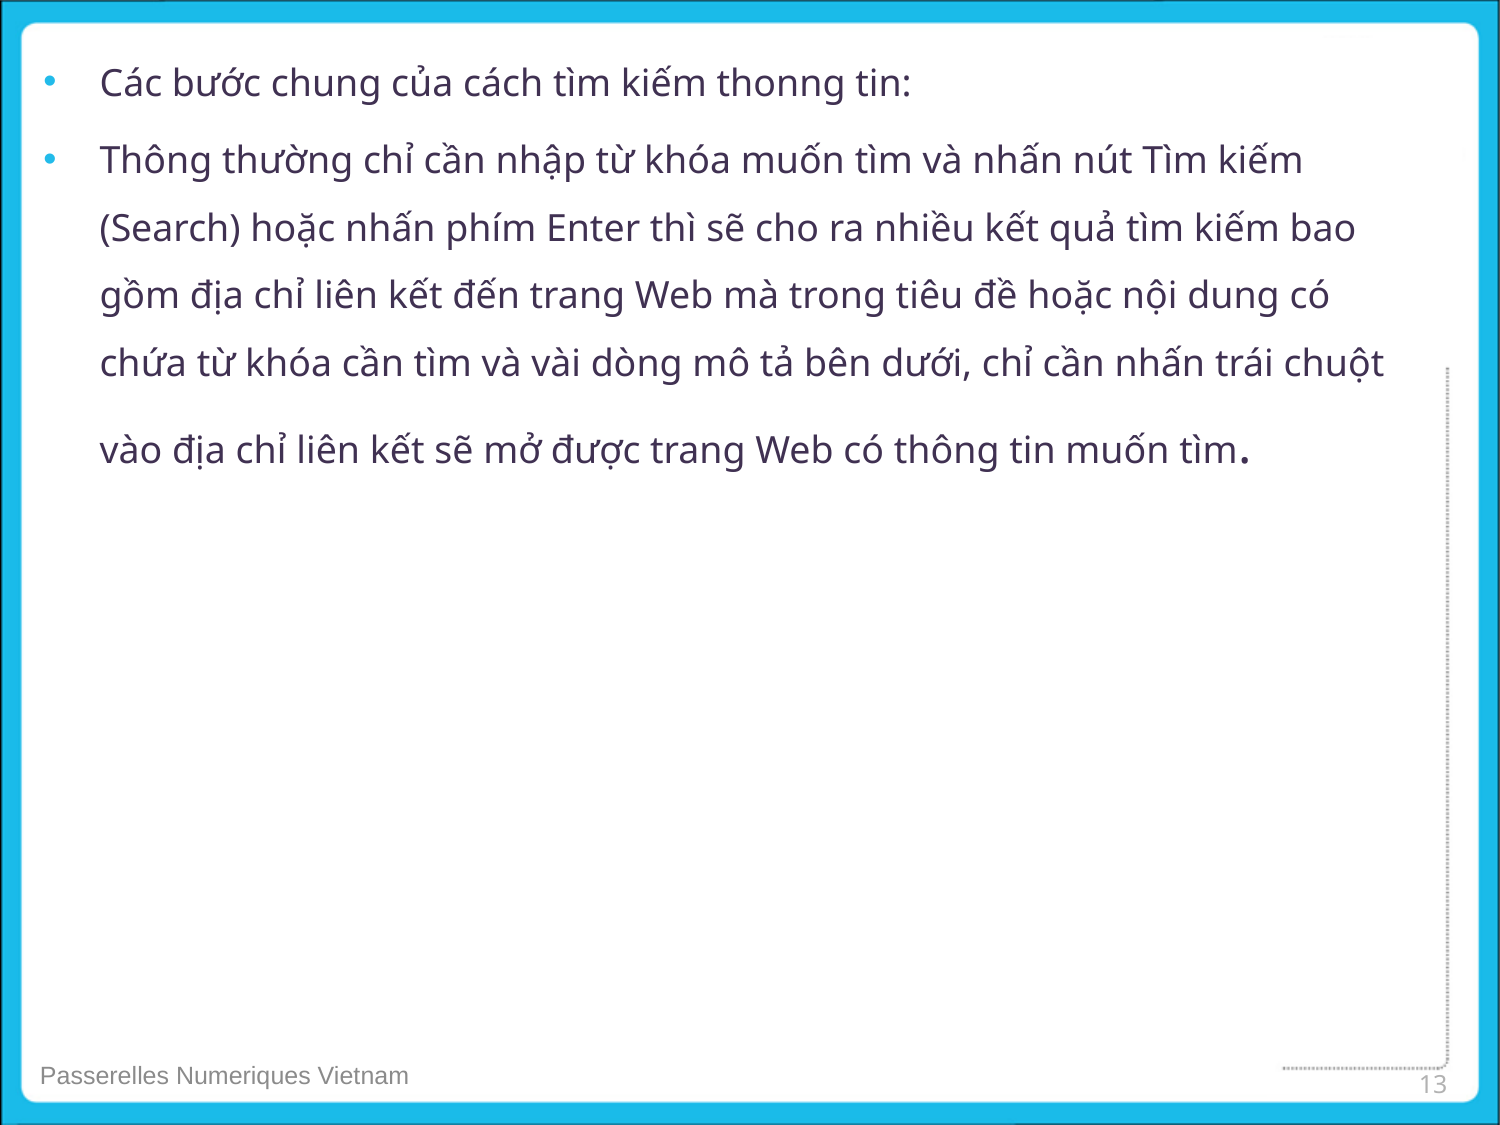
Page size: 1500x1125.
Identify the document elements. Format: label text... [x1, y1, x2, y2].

slide_number 13 [1112, 1059, 1463, 1113]
picture [0, 0, 1500, 1125]
list Các bước chung của cách tìm kiếm thonng tin: Thông thường chỉ cần nhập từ khóa muốn tìm và nhấn nút Tìm kiếm (Search) hoặc nhấn phím Enter thì sẽ cho ra nhiều kết quả tìm kiếm bao gồm địa chỉ liên kết đến trang Web mà trong tiêu đề hoặc nội dung có chứa từ khóa cần tìm và vài dòng mô tả bên dưới, chỉ cần nhấn trái chuột vào địa chỉ liên kết sẽ mở được trang Web có thông tin muốn tìm. [28, 28, 1441, 1068]
